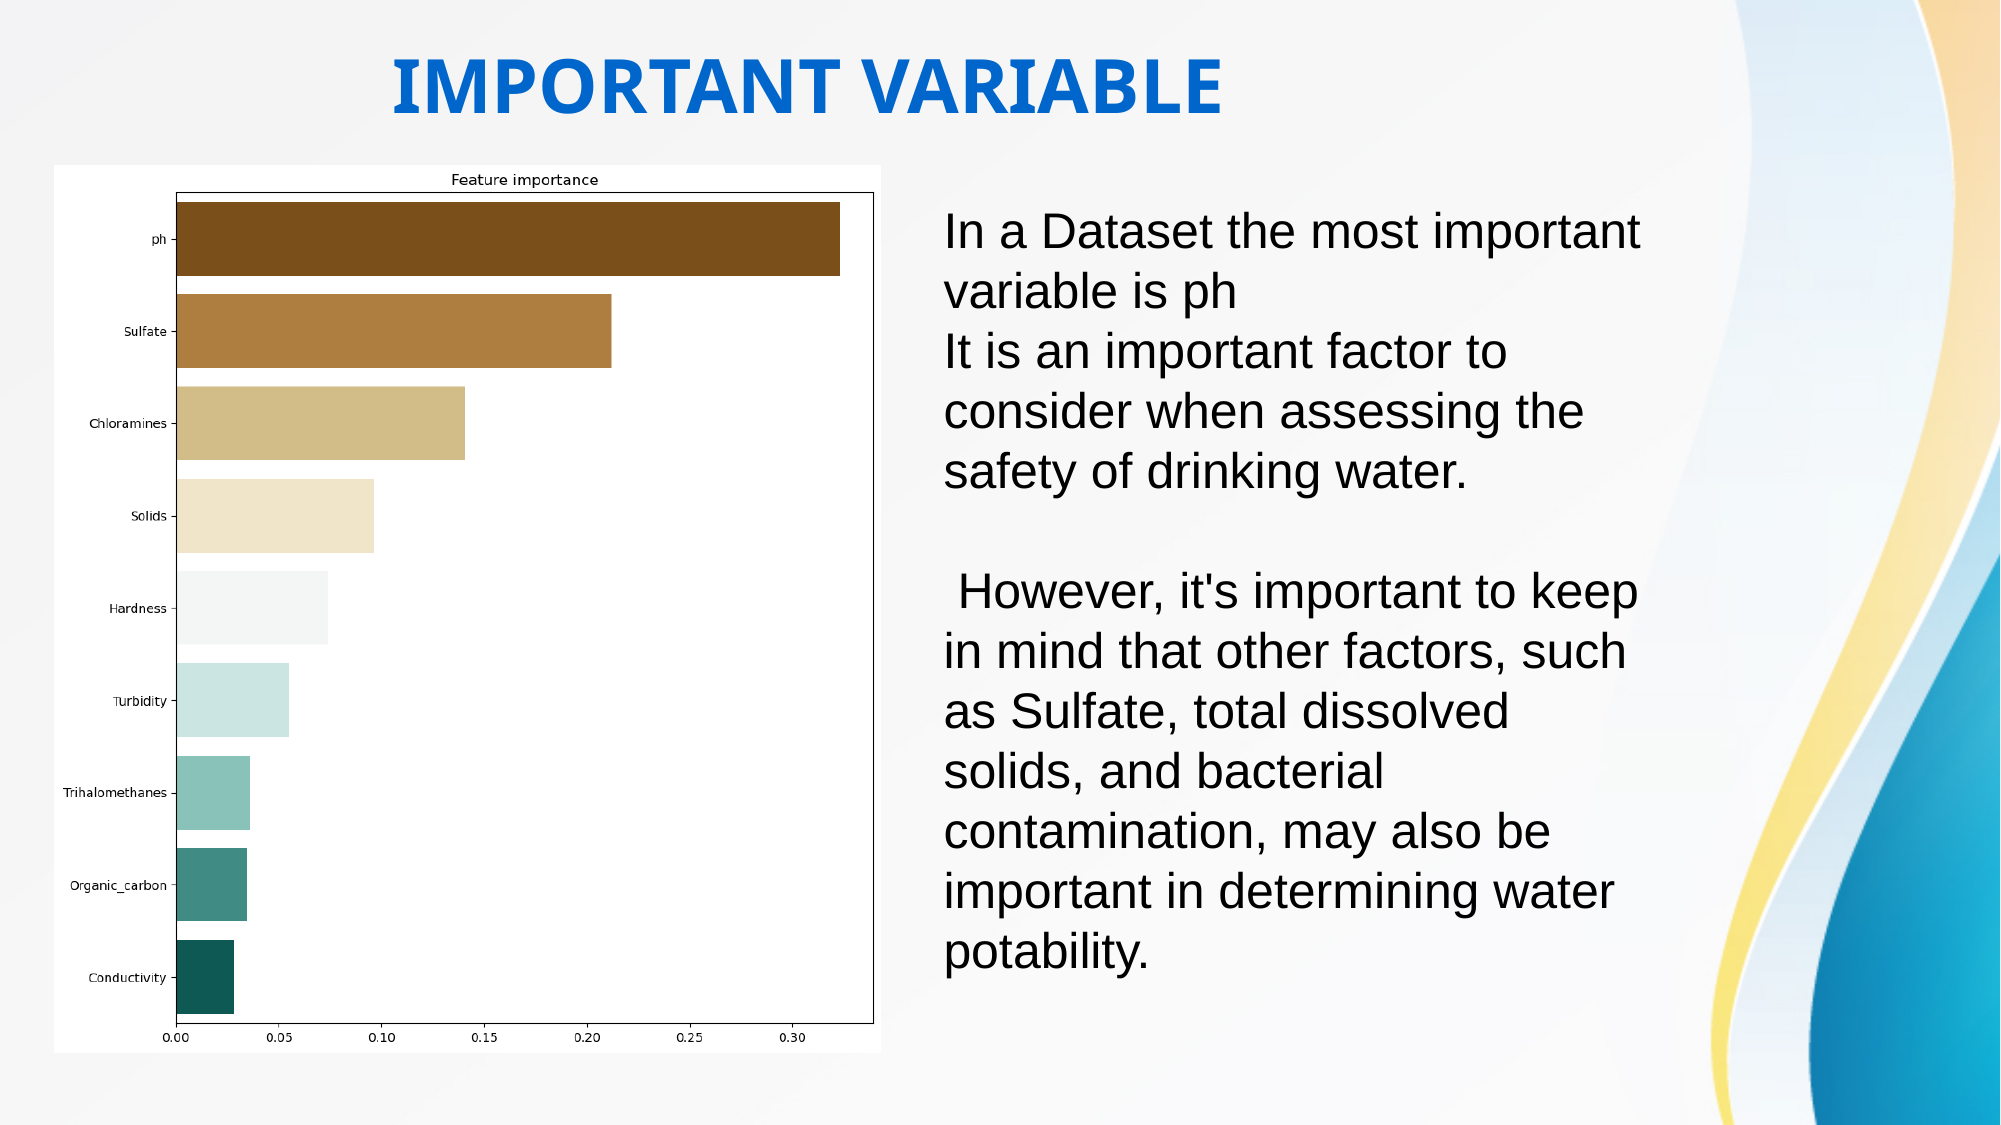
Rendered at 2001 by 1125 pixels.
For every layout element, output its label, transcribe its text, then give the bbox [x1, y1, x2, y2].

text_box In a Dataset the most important variable is ph It is an important factor to consider when assessing the safety of drinking water. However, it's important to keep in mind that other factors, such as Sulfate, total dissolved solids, and bacterial contamination, may also be important in determining water potability. [928, 191, 1657, 1034]
text_box IMPORTANT VARIABLE [308, 30, 1309, 136]
picture [0, 0, 2001, 1125]
